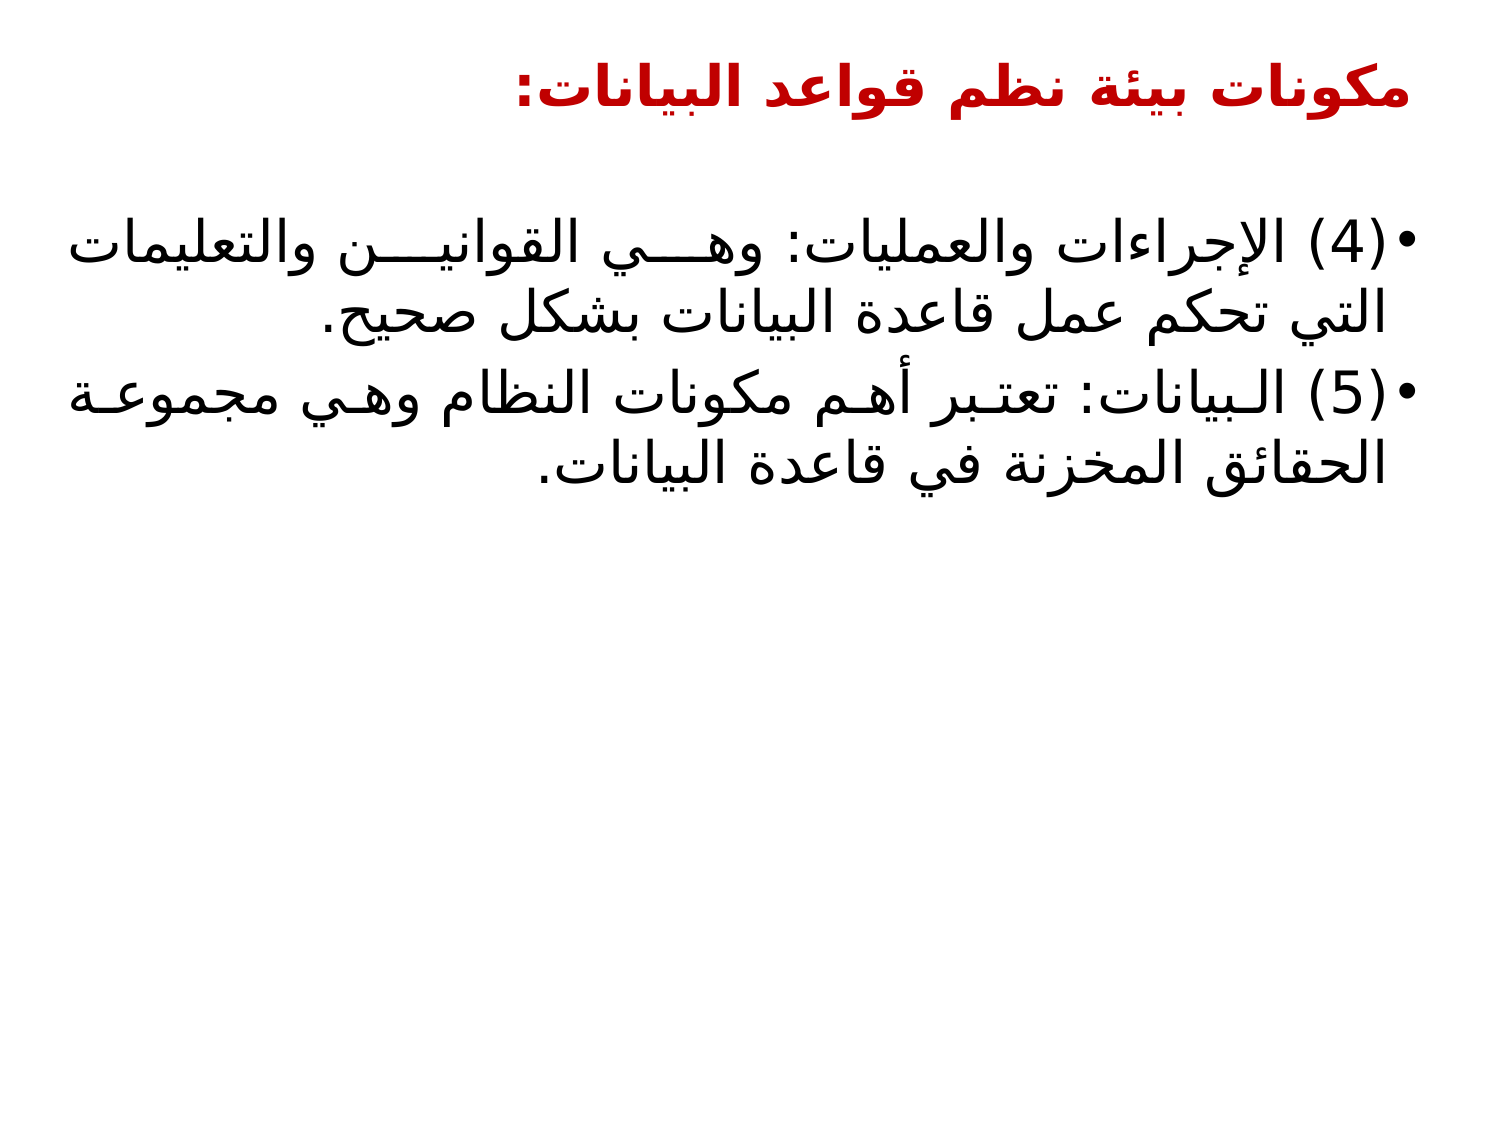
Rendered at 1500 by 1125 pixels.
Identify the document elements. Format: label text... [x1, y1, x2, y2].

text_box (4) الإجراءات والعمليات: وهي القوانين والتعليمات التي تحكم عمل قاعدة البيانات بشكل صحيح. (5) البيانات: تعتبر أهم مكونات النظام وهي مجموعة الحقائق المخزنة في قاعدة البيانات. [53, 196, 1447, 1083]
text_box مكونات بيئة نظم قواعد البيانات: [478, 42, 1429, 168]
